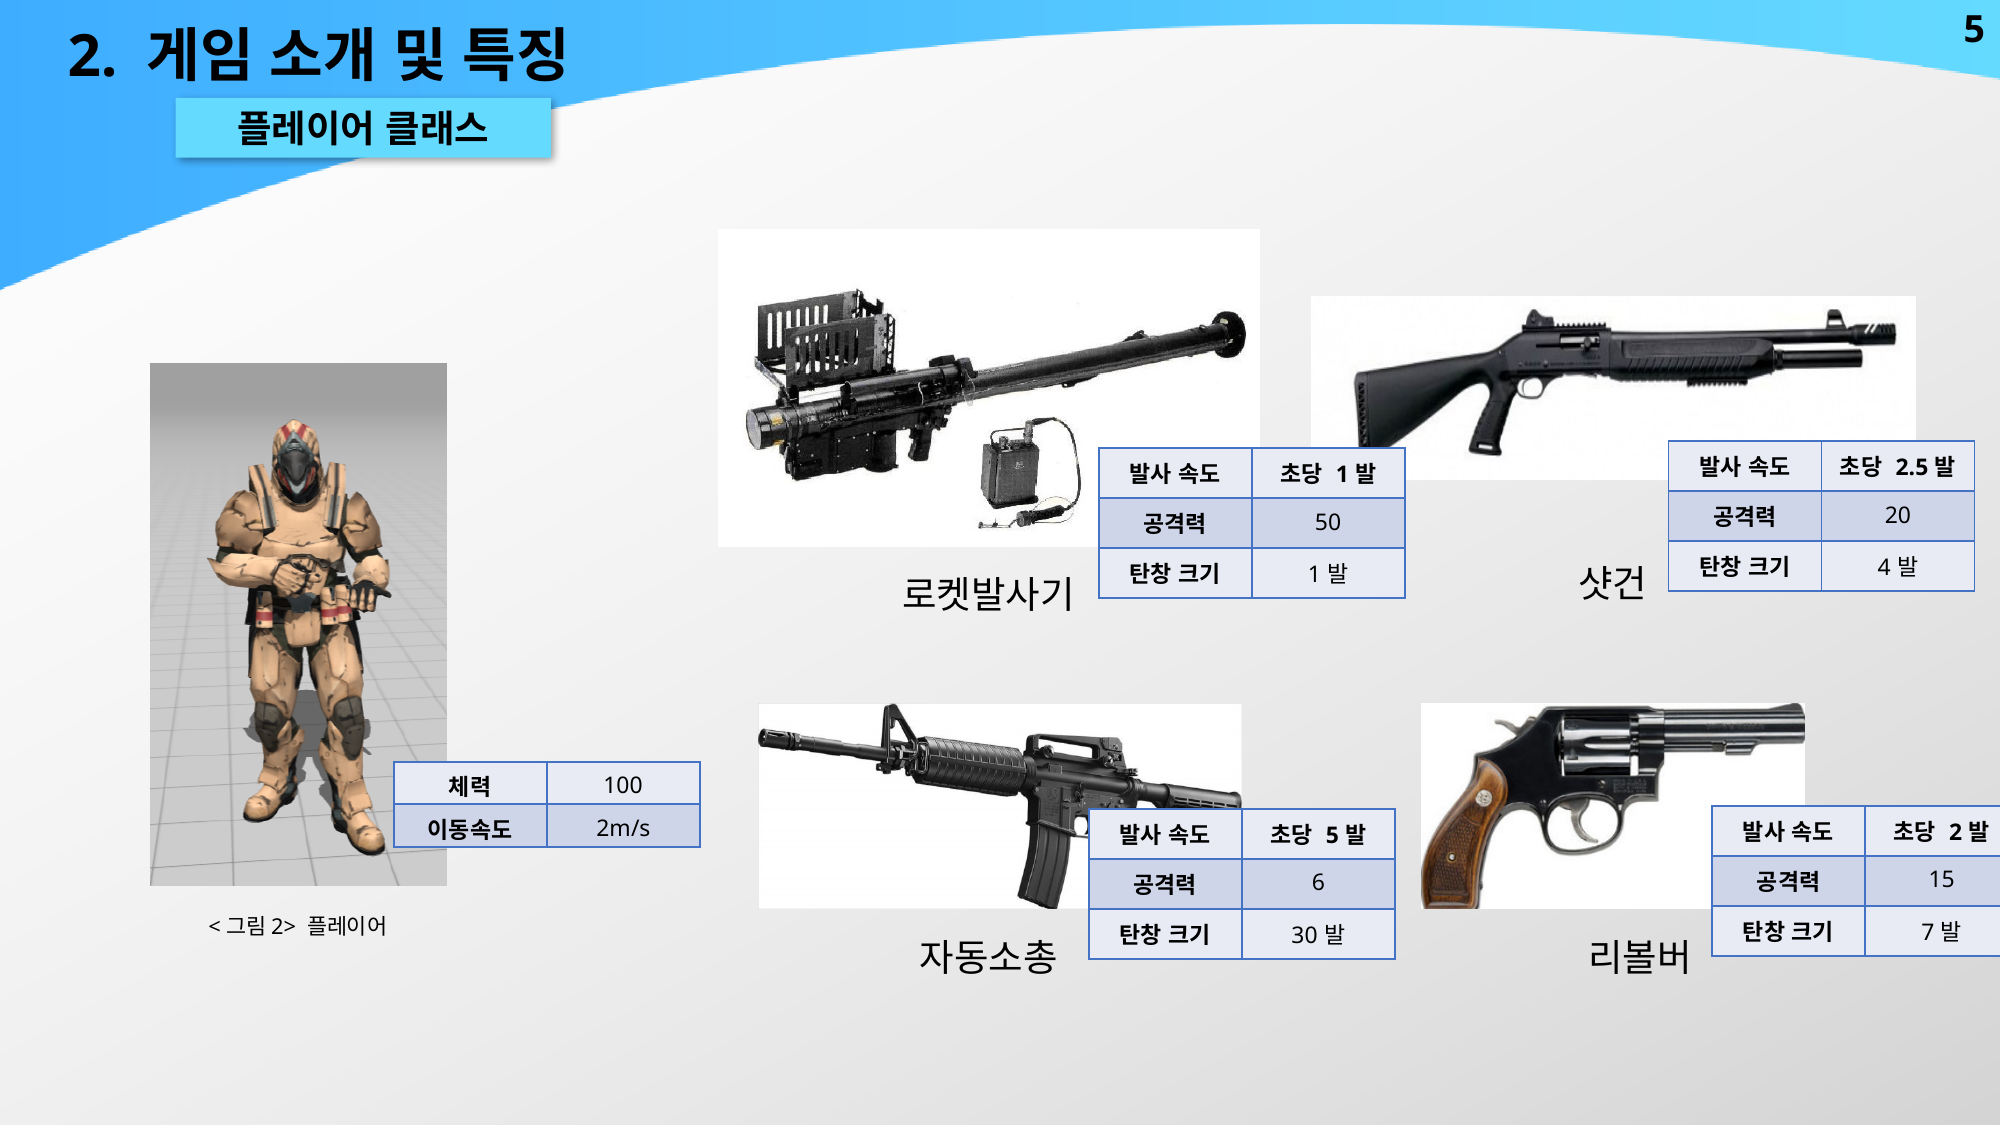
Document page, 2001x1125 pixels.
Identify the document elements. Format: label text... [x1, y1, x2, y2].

table_header 발사 속도 [1805, 807, 1864, 855]
table_header 체력 [447, 763, 546, 803]
table_cell 30발 [1243, 910, 1394, 958]
table_header 초당 1발 [1260, 449, 1404, 497]
table_cell 20 [1822, 492, 1974, 540]
table_header 100 [548, 763, 699, 803]
text_box 플레이어 클래스 [175, 97, 551, 158]
table_cell 2m/s [548, 805, 699, 846]
table_cell 공격력 [1805, 857, 1864, 905]
table_cell 공격력 [1669, 492, 1821, 540]
table_cell 6 [1243, 860, 1394, 908]
table_cell 탄창 크기 [1713, 907, 1864, 955]
table_cell 탄창 크기 [1100, 549, 1251, 597]
text_box 리볼버 [1573, 926, 1707, 987]
table_header 발사 속도 [1669, 480, 1821, 490]
text_box 자동소총 [905, 926, 1073, 987]
text_box 로켓발사기 [887, 564, 1091, 624]
table_header 초당 5발 [1243, 810, 1394, 858]
table_cell 7발 [1866, 907, 2000, 955]
table_cell 1발 [1253, 549, 1404, 597]
table_cell 15 [1866, 857, 2000, 905]
text_box <그림2> 플레이어 [193, 905, 403, 947]
table_header 초당 2발 [1866, 807, 2000, 855]
picture [0, 24, 2000, 1125]
table_cell 4발 [1822, 542, 1974, 590]
table_cell 이동속도 [447, 805, 546, 846]
slide_number 5 [1550, 0, 2000, 61]
table_cell 탄창 크기 [1669, 542, 1821, 590]
table_cell 50 [1260, 499, 1404, 547]
table_header 초당 2.5발 [1822, 442, 1974, 490]
text_box 아이템 사용 [869, 0, 875, 24]
table_cell 탄창 크기 [1090, 910, 1241, 958]
text_box 샷건 [1563, 552, 1663, 612]
text_box 2. 게임 소개 및 특징 [52, 10, 585, 96]
